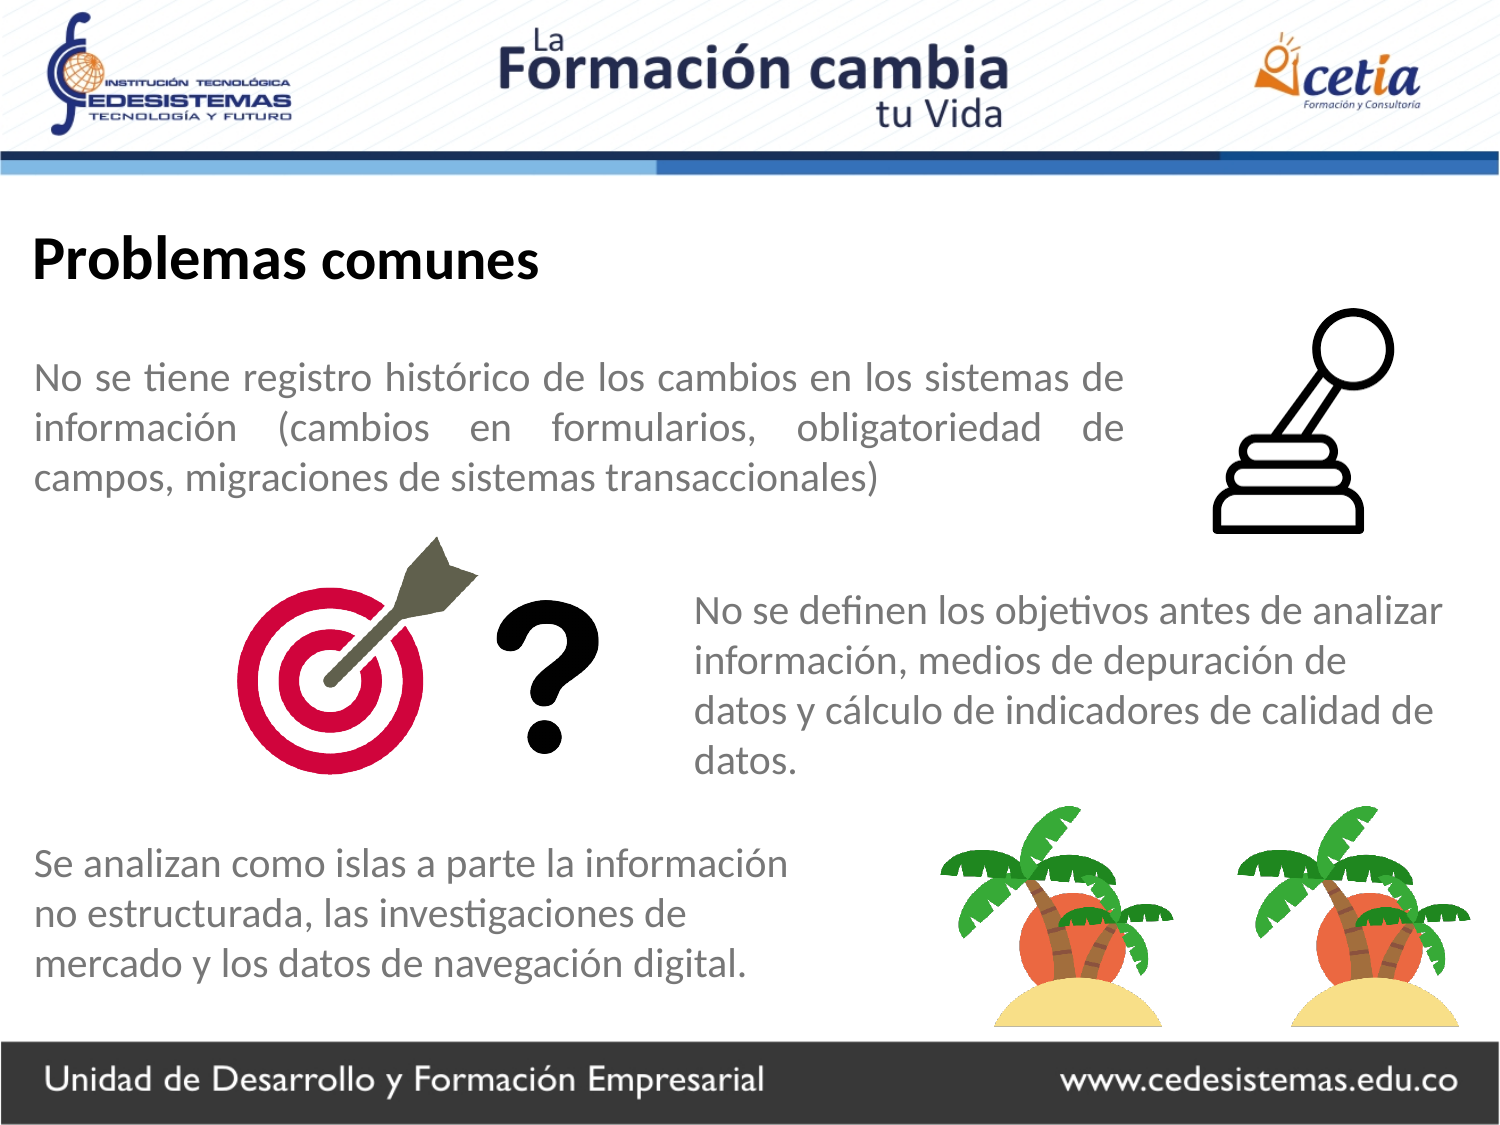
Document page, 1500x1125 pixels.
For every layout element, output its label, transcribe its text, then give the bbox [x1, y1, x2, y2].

text_box Problemas comunes [17, 209, 1483, 300]
text_box No se definen los objetivos antes de analizar información, medios de depuración de datos y cálculo de indicadores de calidad de datos. [677, 598, 1461, 768]
text_box No se tiene registro histórico de los cambios en los sistemas de información (cambios en formularios, obligatoriedad de campos, migraciones de sistemas transaccionales) [19, 342, 1140, 558]
text_box Se analizan como islas a parte la información no estructurada, las investigaciones de mercado y los datos de navegación digital. [17, 826, 835, 996]
picture [0, 0, 1500, 1125]
